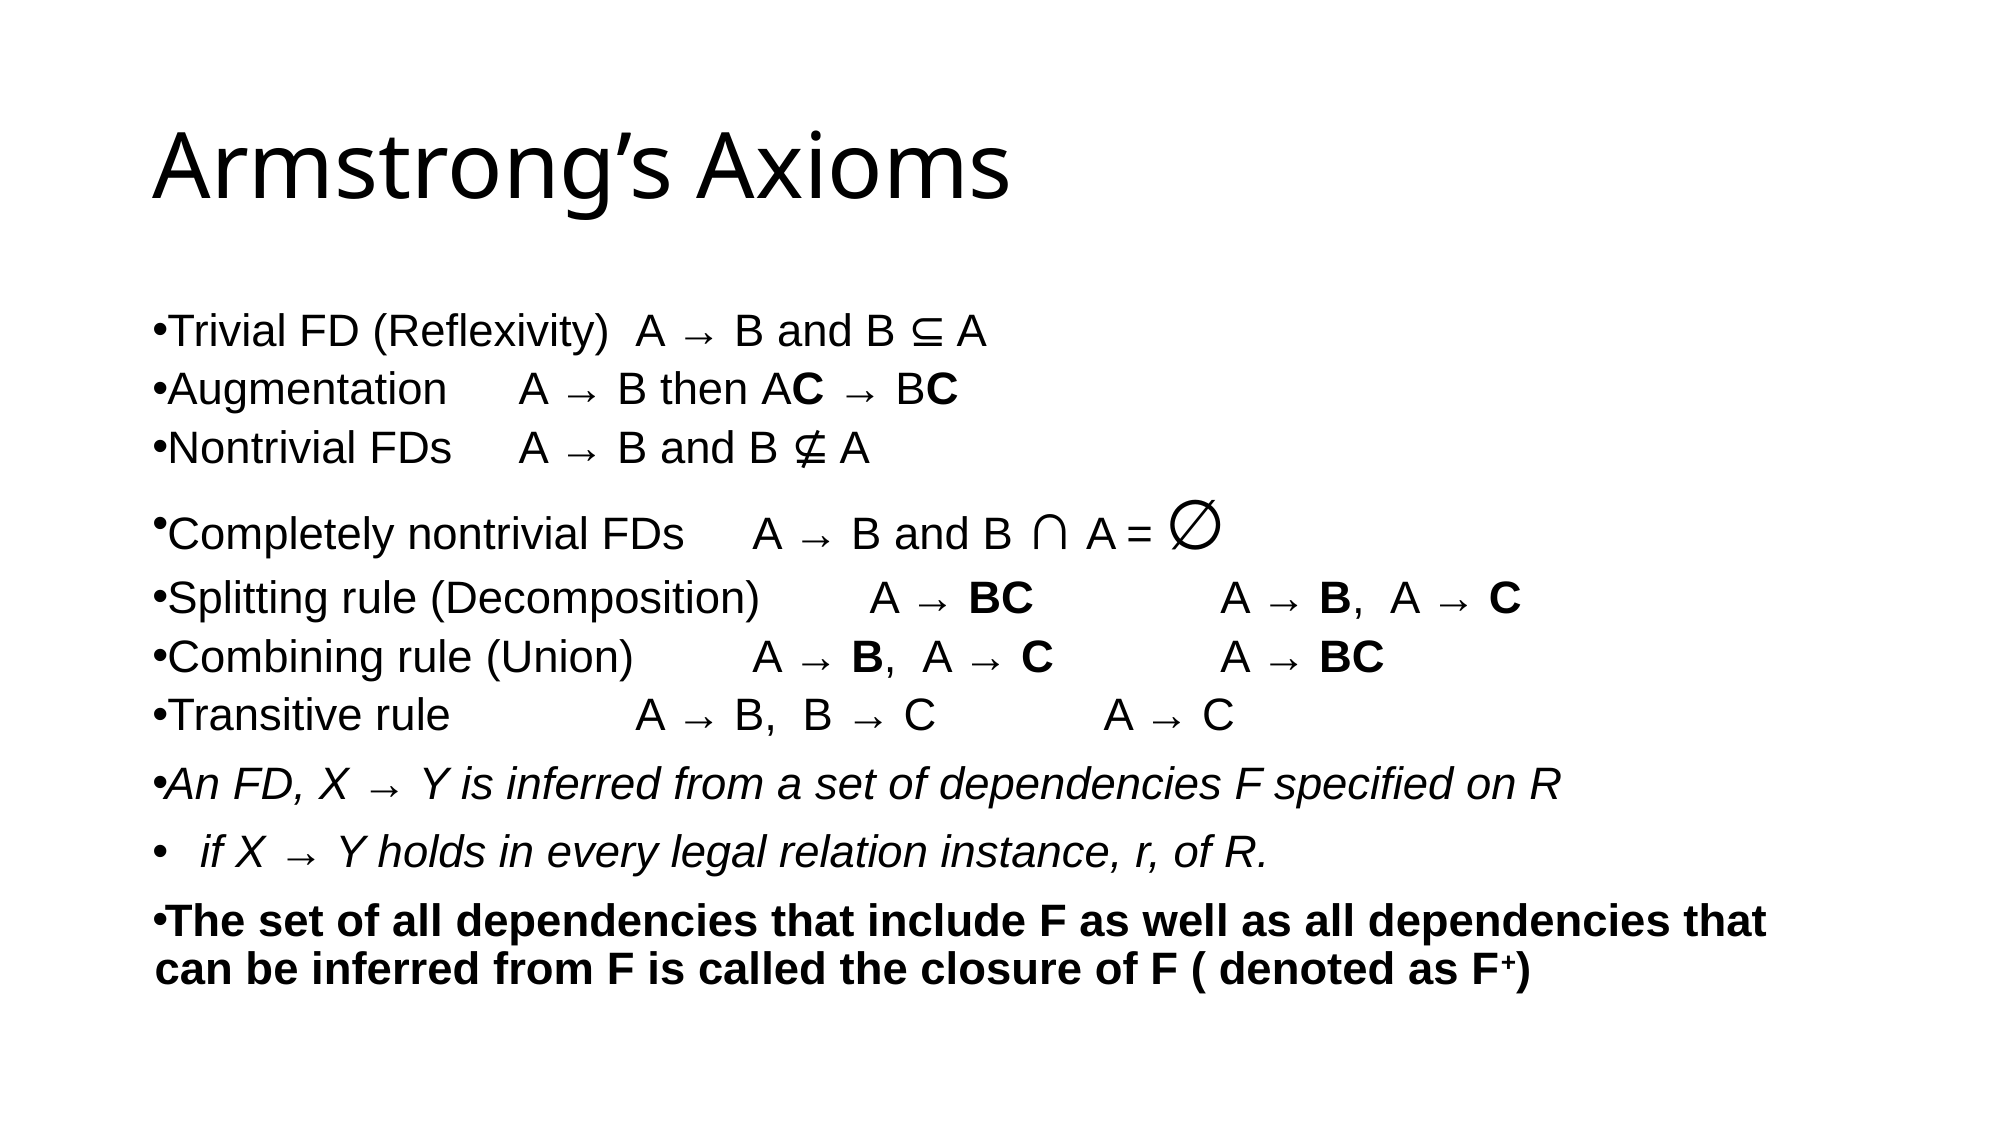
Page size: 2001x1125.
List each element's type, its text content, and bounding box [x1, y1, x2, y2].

title Armstrong’s Axioms [137, 59, 1863, 278]
list Trivial FD (Reflexivity) A → B and B ⊆ A Augmentation A → B then AC → BC Nontrivial FDs A → B and B ⊈ A Completely nontrivial FDs A → B and B ∩ A = ∅ Splitting rule (Decomposition) A → BC A → B, A → C Combining rule (Union) A → B, A → C A → BC Transitive rule A → B, B → C A → C An FD, X → Y is inferred from a set of dependencies F specified on R if X → Y holds in every legal relation instance, r, of R. The set of all dependencies that include F as well as all dependencies that can be inferred from F is called the closure of F ( denoted as F+) [137, 299, 1863, 1014]
